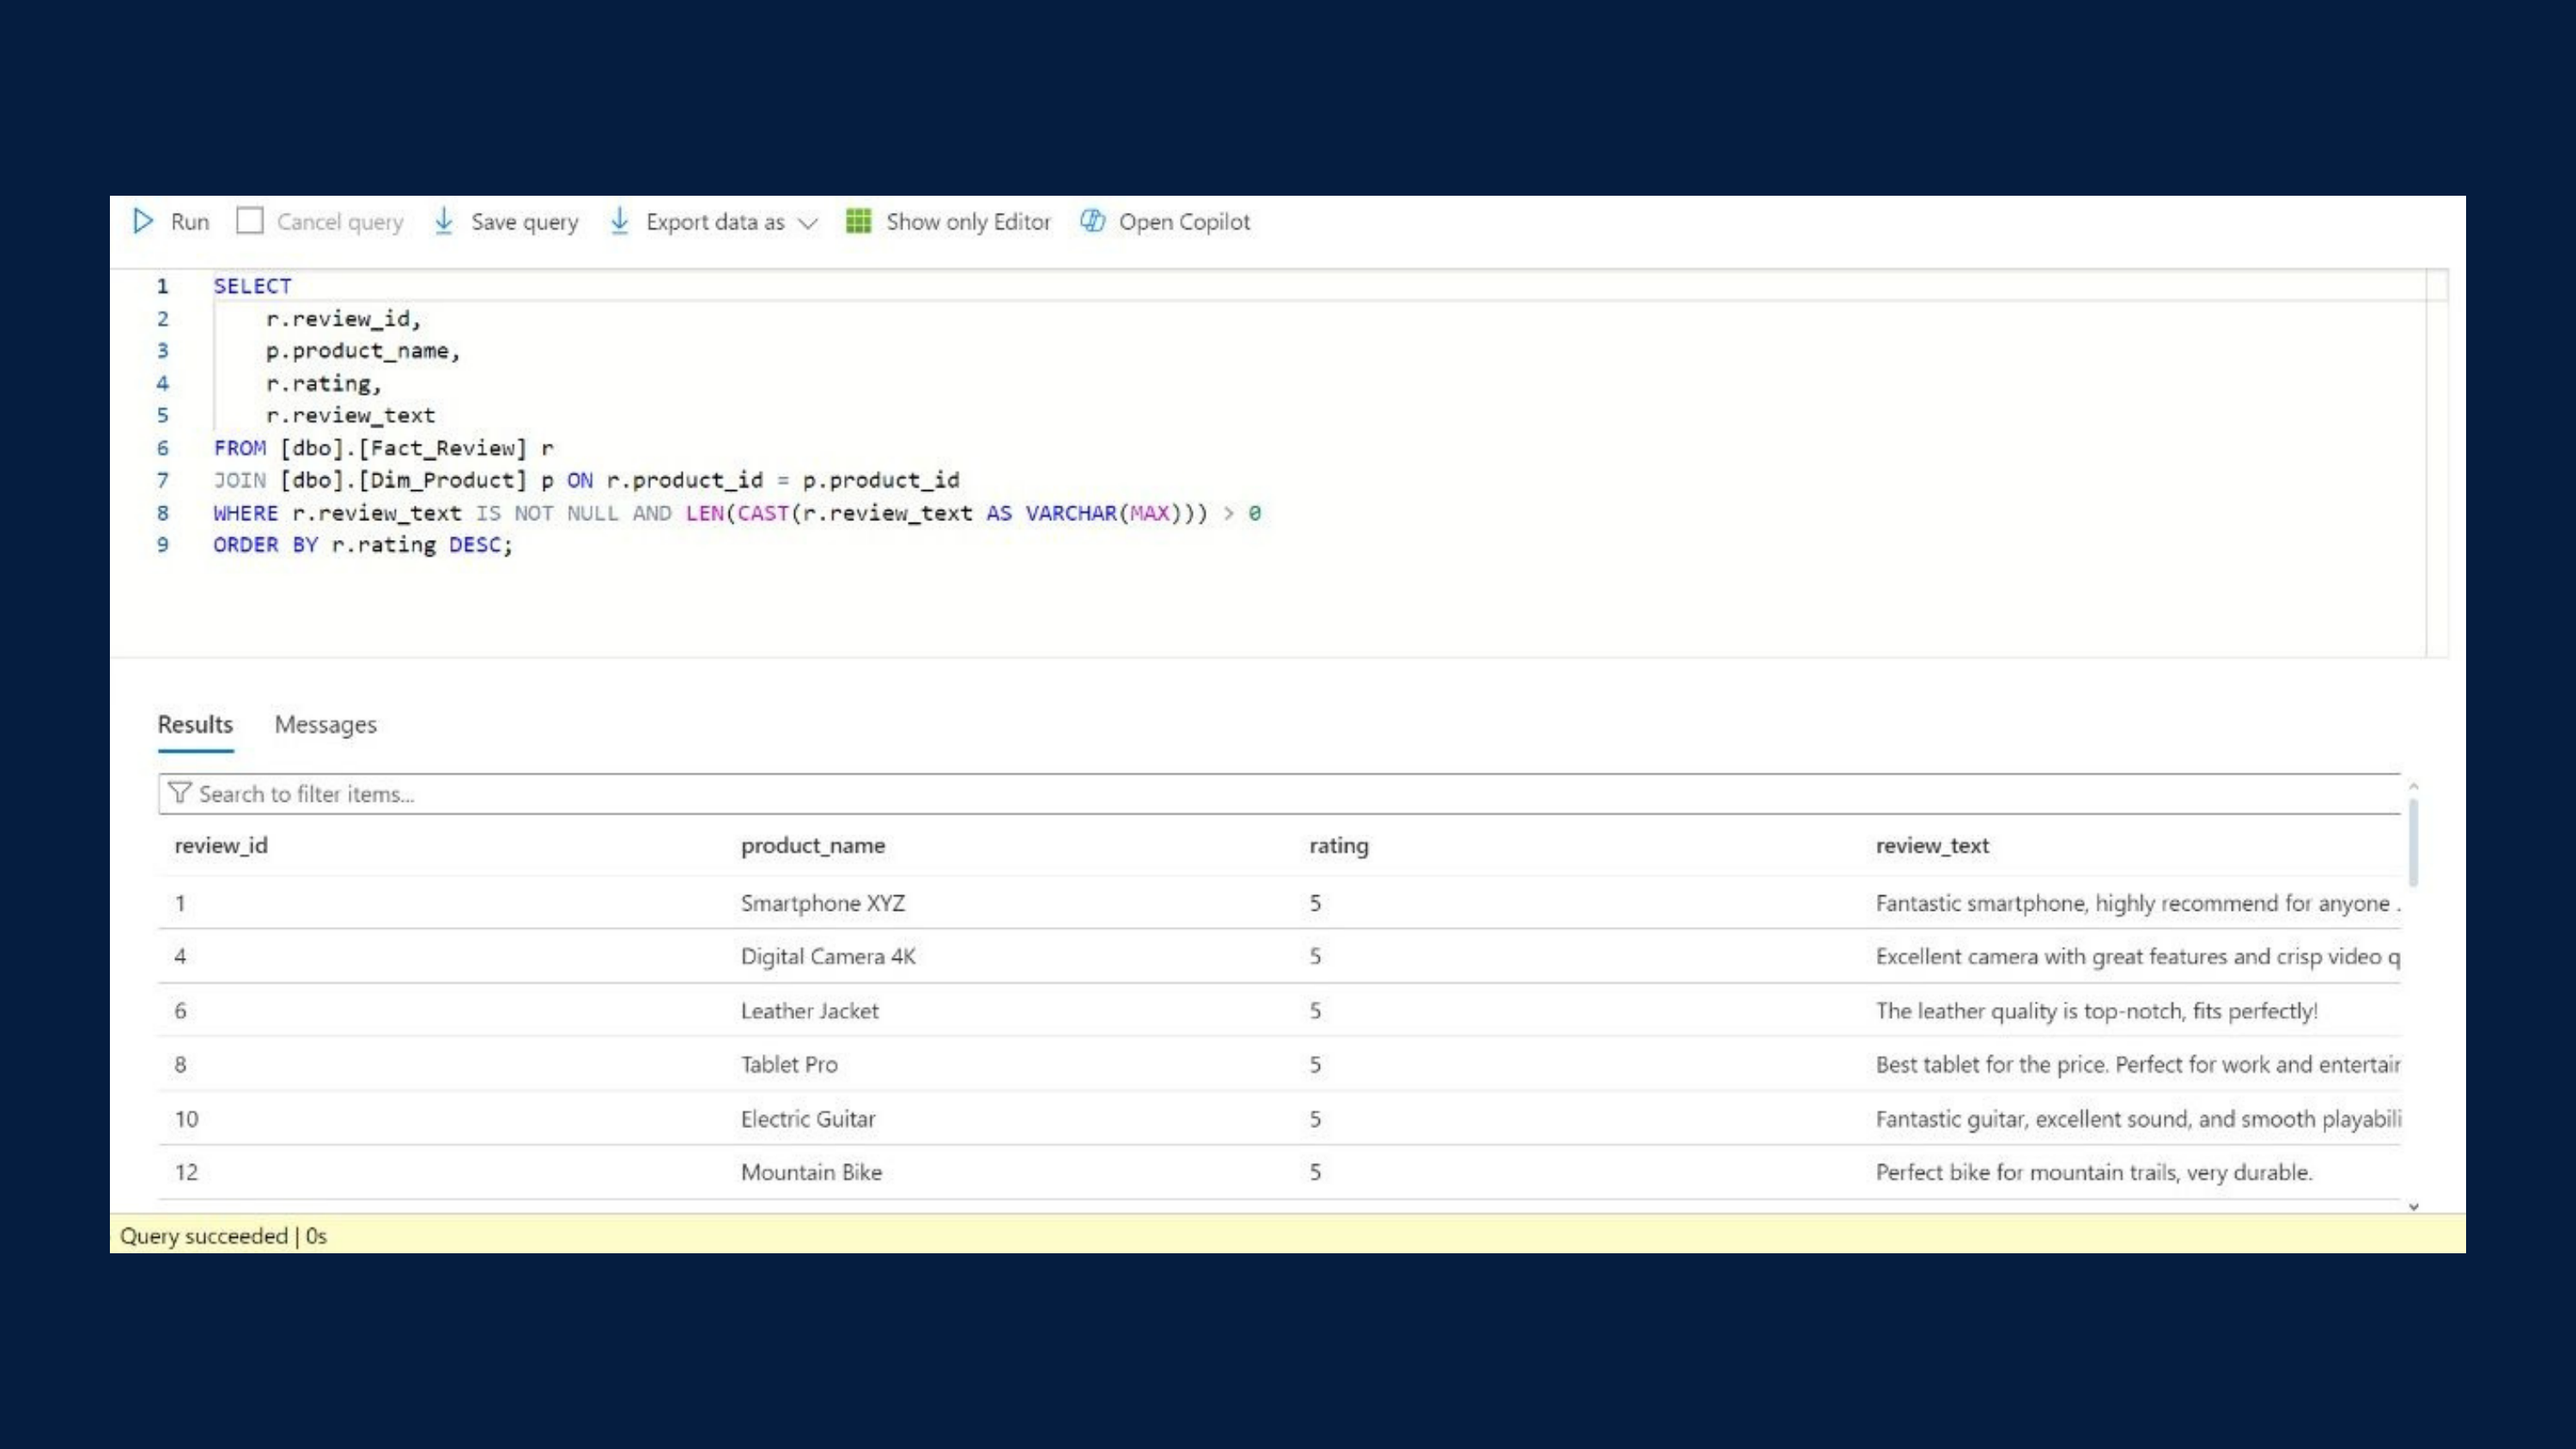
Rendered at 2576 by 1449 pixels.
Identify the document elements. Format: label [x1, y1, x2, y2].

text_box [109, 196, 2466, 1253]
